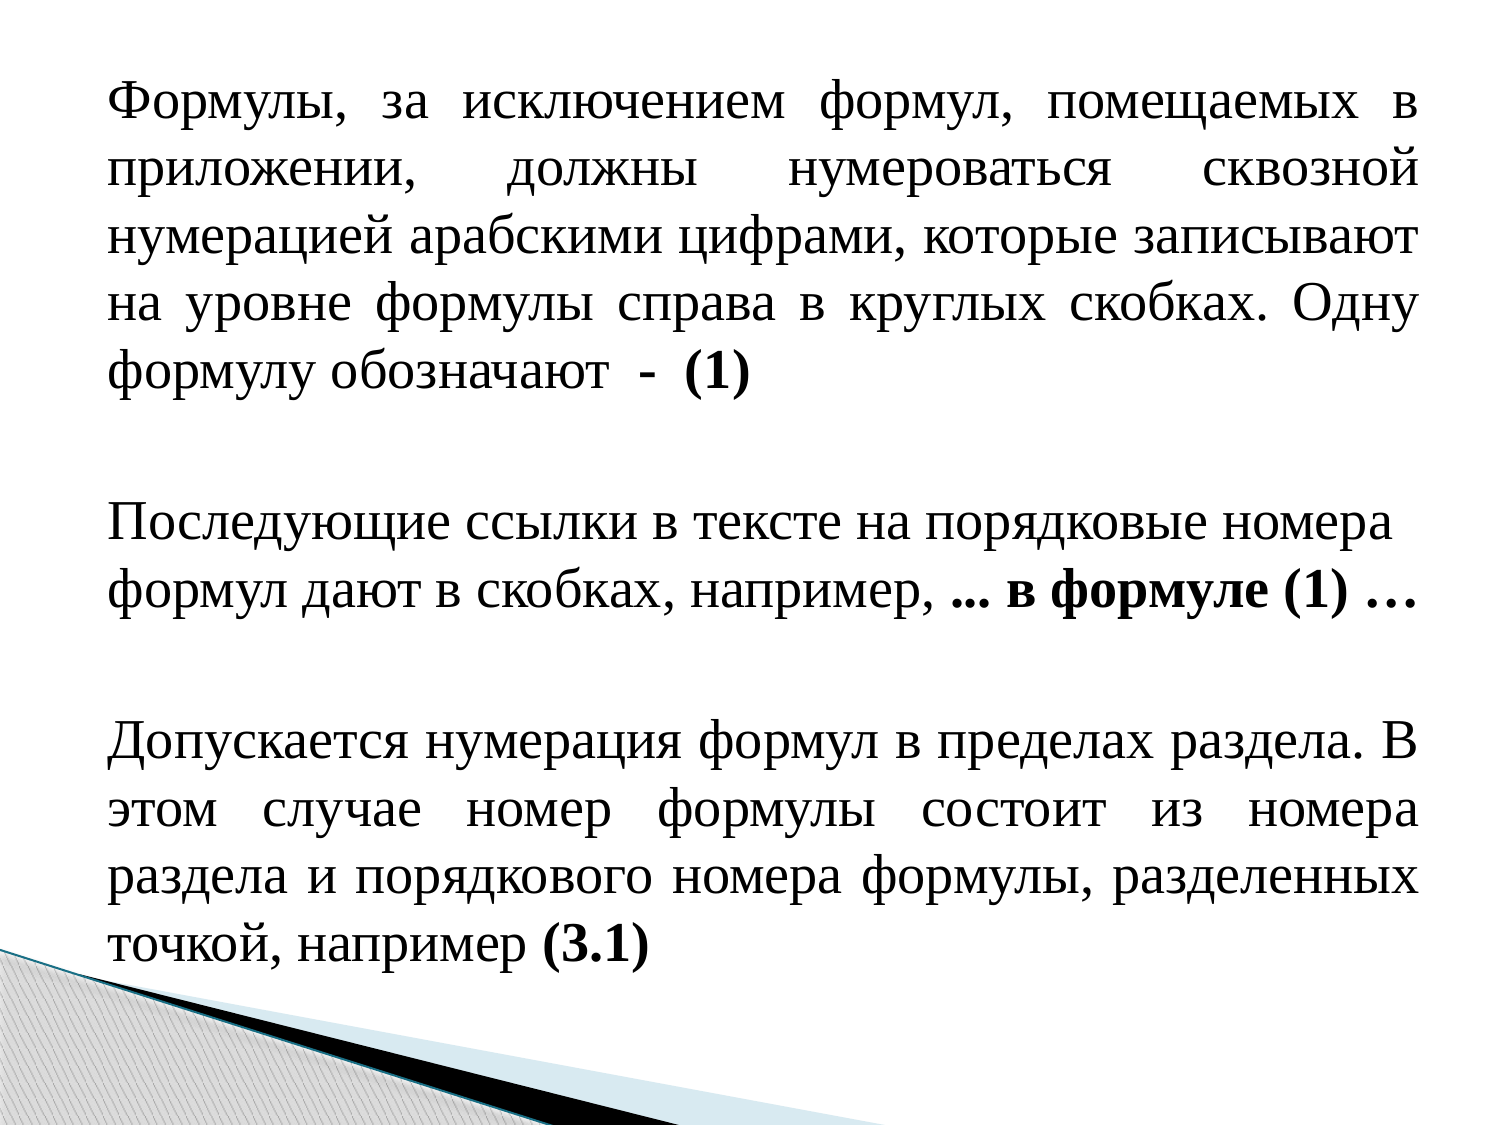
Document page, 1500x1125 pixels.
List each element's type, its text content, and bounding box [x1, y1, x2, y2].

list Формулы, за исключением формул, помещаемых в приложении, должны нумероваться сквозной нумерацией арабскими цифрами, которые записывают на уровне формулы справа в круглых скобках. Одну формулу обозначают - (1) Последующие ссылки в тексте на порядковые номера формул дают в скобках, например, ... в формуле (1) … Допускается нумерация формул в пределах раздела. В этом случае номер формулы состоит из номера раздела и порядкового номера формулы, разделенных точкой, например (3.1) [75, 54, 1436, 1071]
